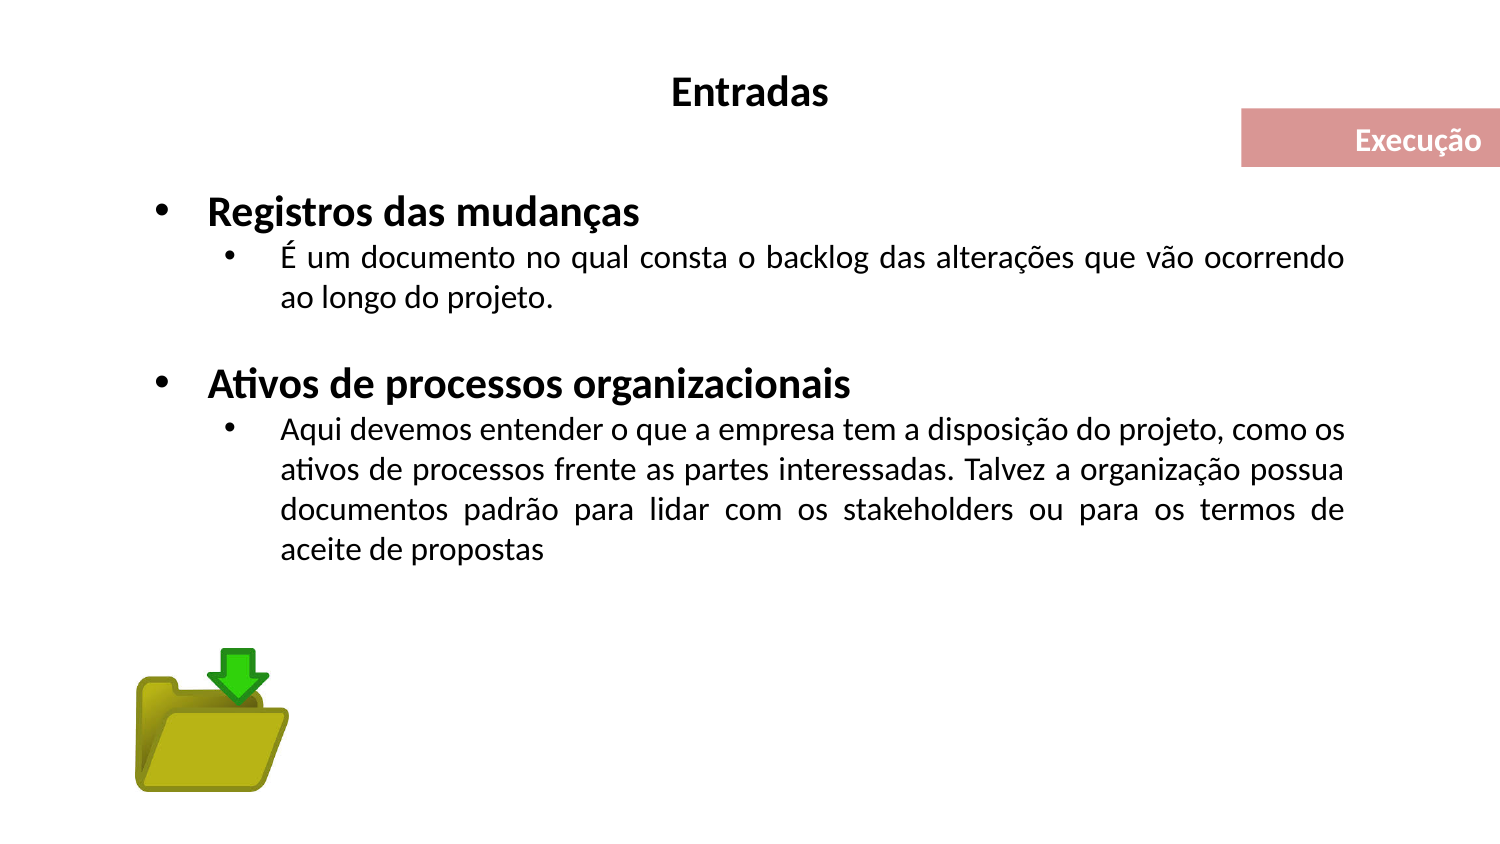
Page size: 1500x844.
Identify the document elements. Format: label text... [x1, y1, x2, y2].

text_box Entradas [0, 53, 1500, 127]
text_box Registros das mudanças É um documento no qual consta o backlog das alterações que vão ocorrendo ao longo do projeto. Ativos de processos organizacionais Aqui devemos entender o que a empresa tem a disposição do projeto, como os ativos de processos frente as partes interessadas. Talvez a organização possua documentos padrão para lidar com os stakeholders ou para os termos de aceite de propostas [135, 174, 1364, 623]
picture [135, 648, 289, 793]
text_box Execução [1241, 108, 1500, 167]
